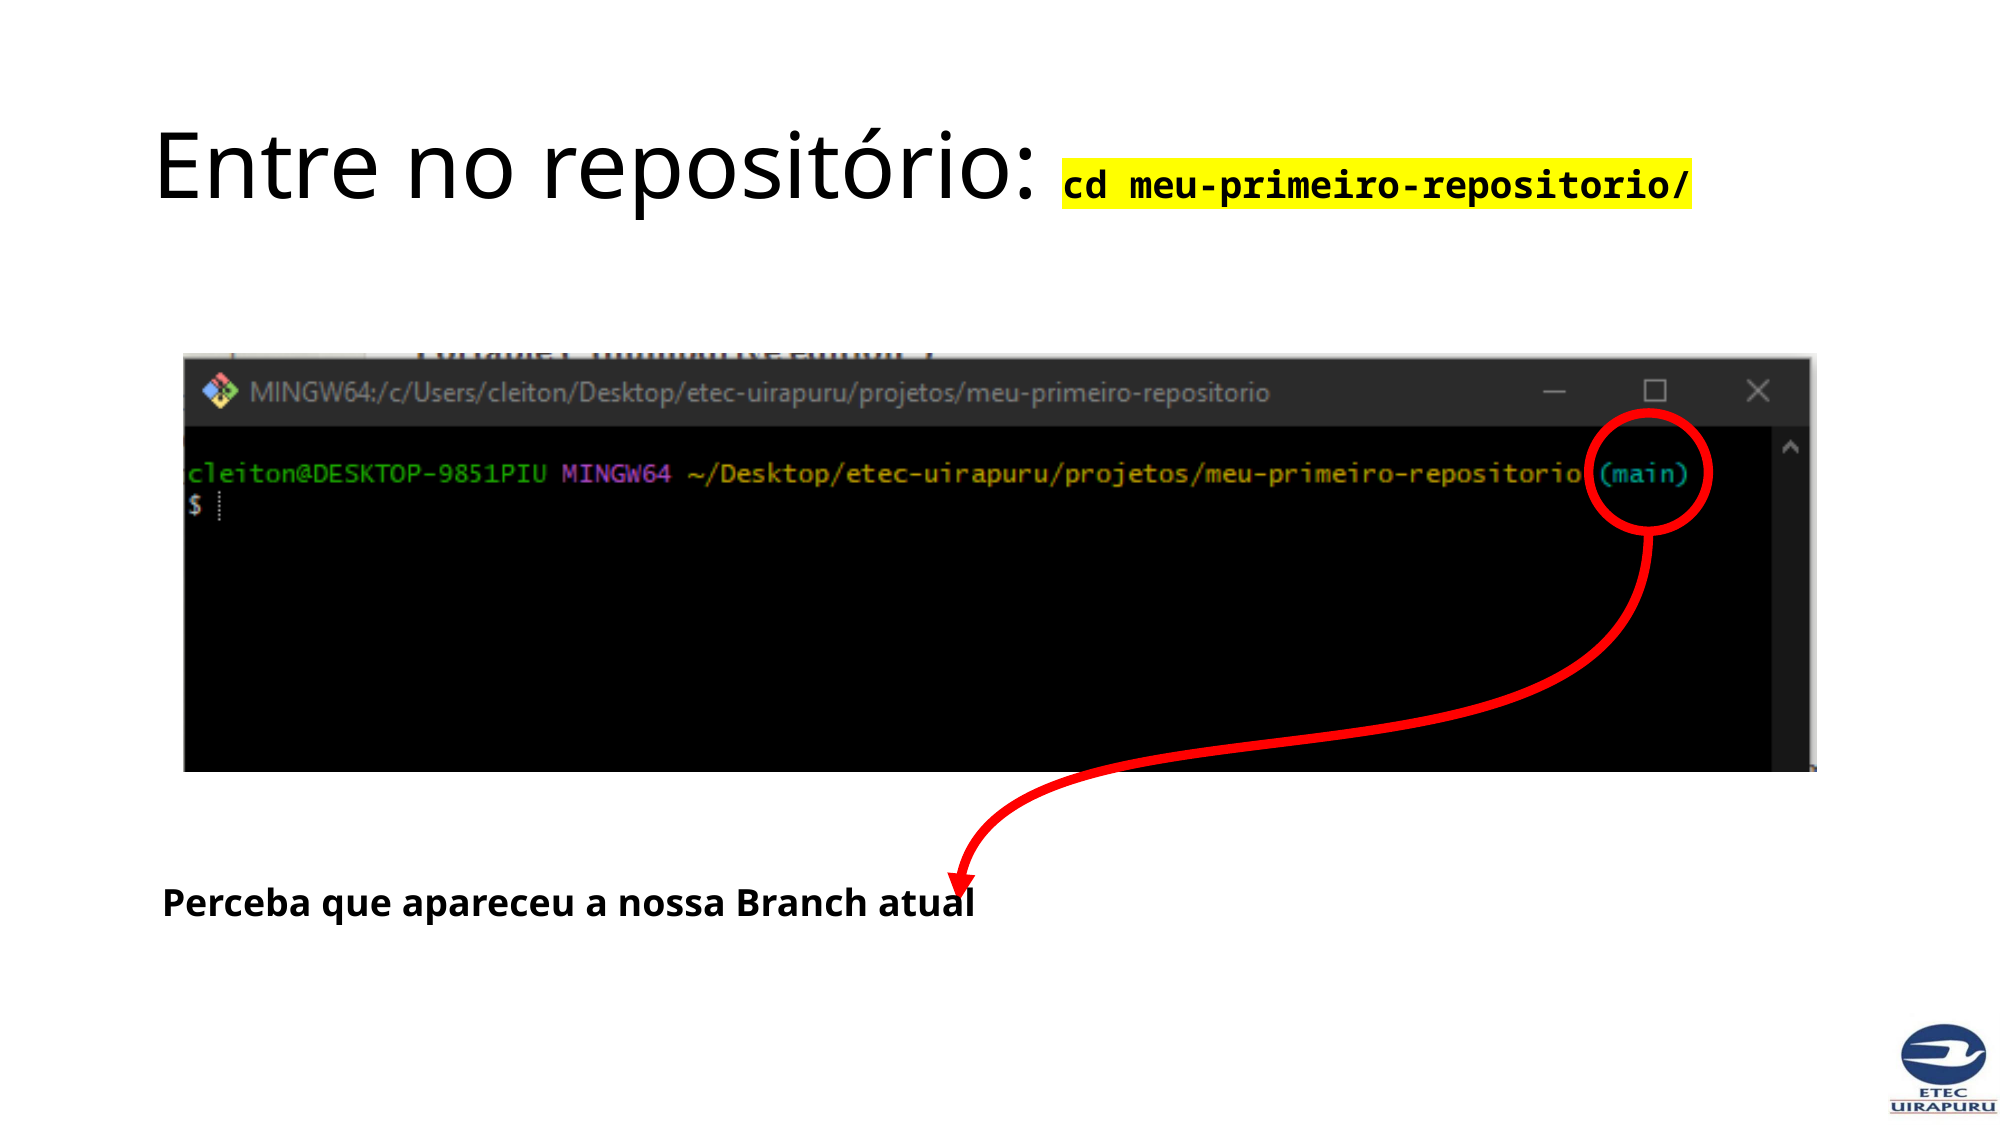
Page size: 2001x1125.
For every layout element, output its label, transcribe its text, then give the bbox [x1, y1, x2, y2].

text_box Perceba que apareceu a nossa Branch atual [147, 871, 992, 932]
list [182, 352, 1818, 773]
picture [1888, 1012, 2000, 1125]
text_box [1117, 370, 1490, 1063]
title Entre no repositório: cd meu-primeiro-repositorio/ [137, 59, 1863, 278]
